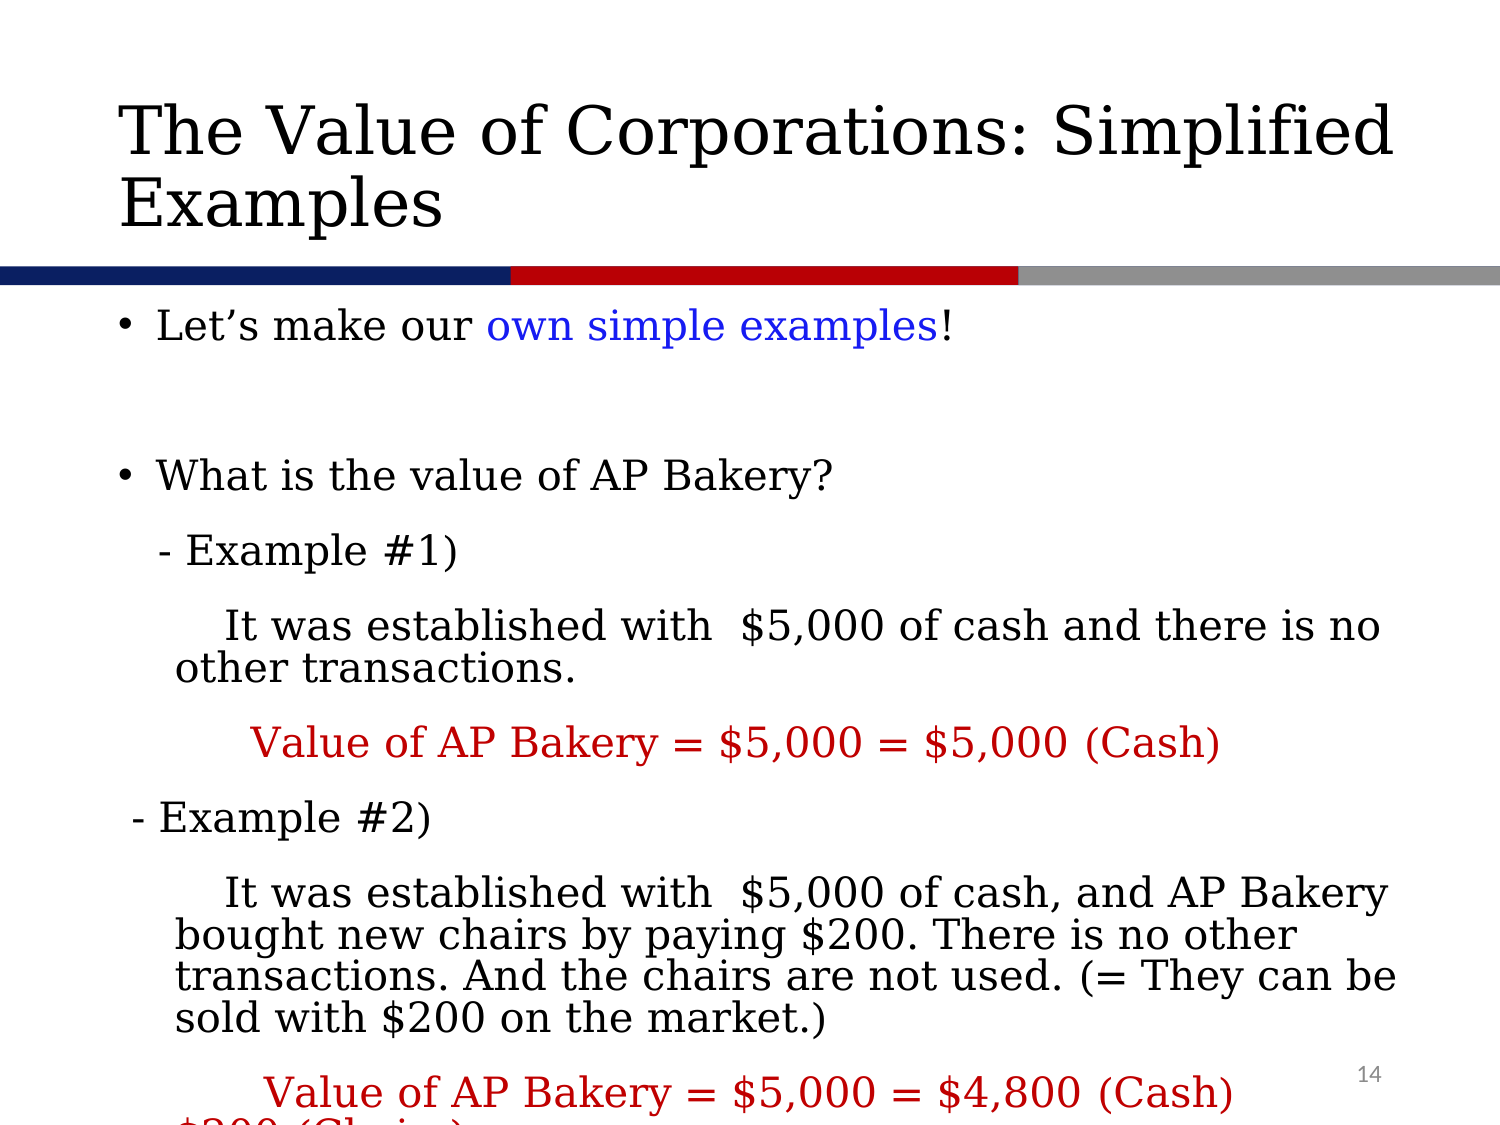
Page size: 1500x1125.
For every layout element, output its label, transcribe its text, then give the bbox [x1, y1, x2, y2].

slide_number 14 [1059, 1042, 1397, 1103]
title The Value of Corporations: Simplified Examples [103, 59, 1500, 278]
list Let’s make our own simple examples! What is the value of AP Bakery? - Example #1) It was established with $5,000 of cash and there is no other transactions. Value of AP Bakery = $5,000 = $5,000 (Cash) - Example #2) It was established with $5,000 of cash, and AP Bakery bought new chairs by paying $200. There is no other transactions. And the chairs are not used. (= They can be sold with $200 on the market.) Value of AP Bakery = $5,000 = $4,800 (Cash) $200 (Chairs) [103, 299, 1434, 1014]
